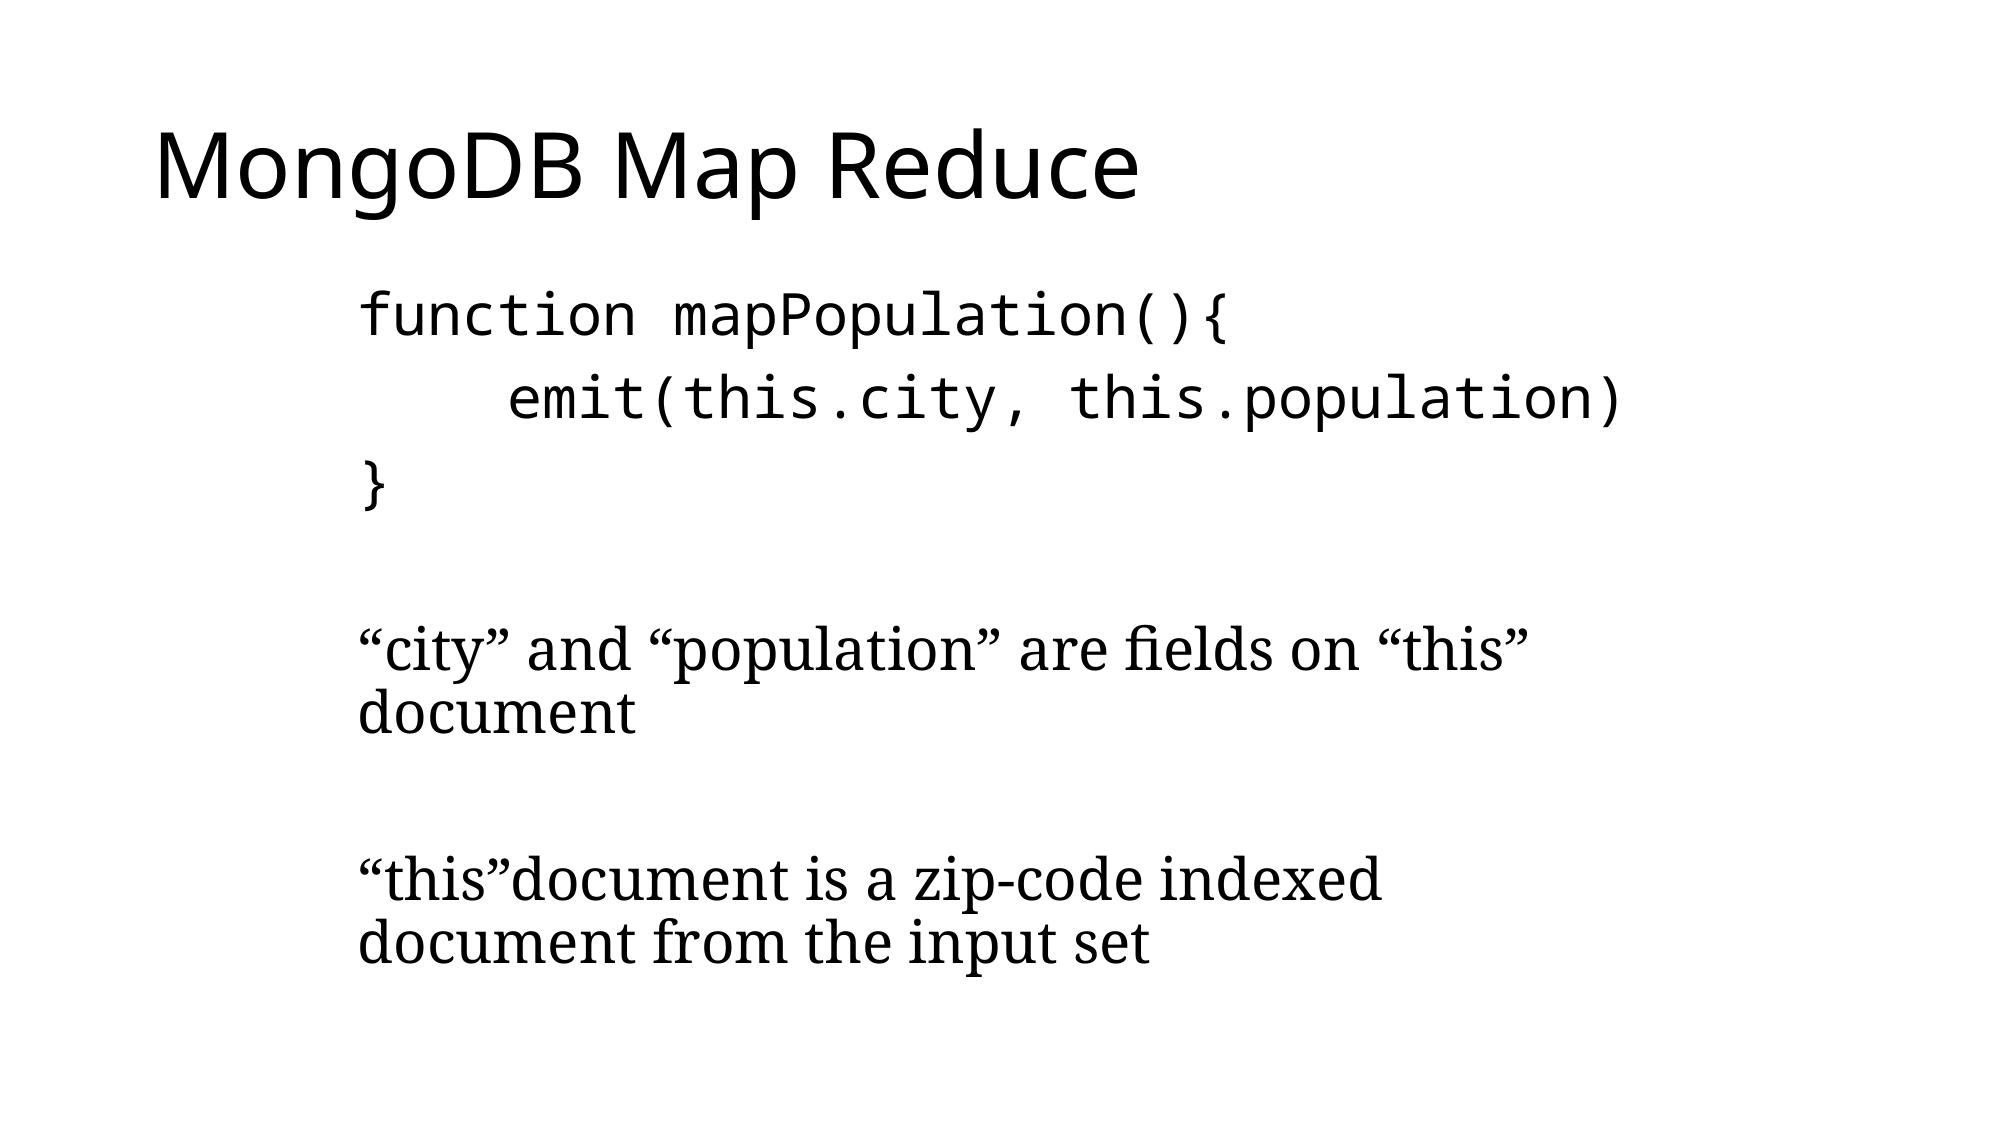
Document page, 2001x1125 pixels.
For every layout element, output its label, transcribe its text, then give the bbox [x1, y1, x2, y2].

list function mapPopulation(){ emit(this.city, this.population) } “city” and “population” are fields on “this” document “this”document is a zip-code indexed document from the input set [324, 277, 1675, 1081]
title MongoDB Map Reduce [137, 59, 1863, 278]
